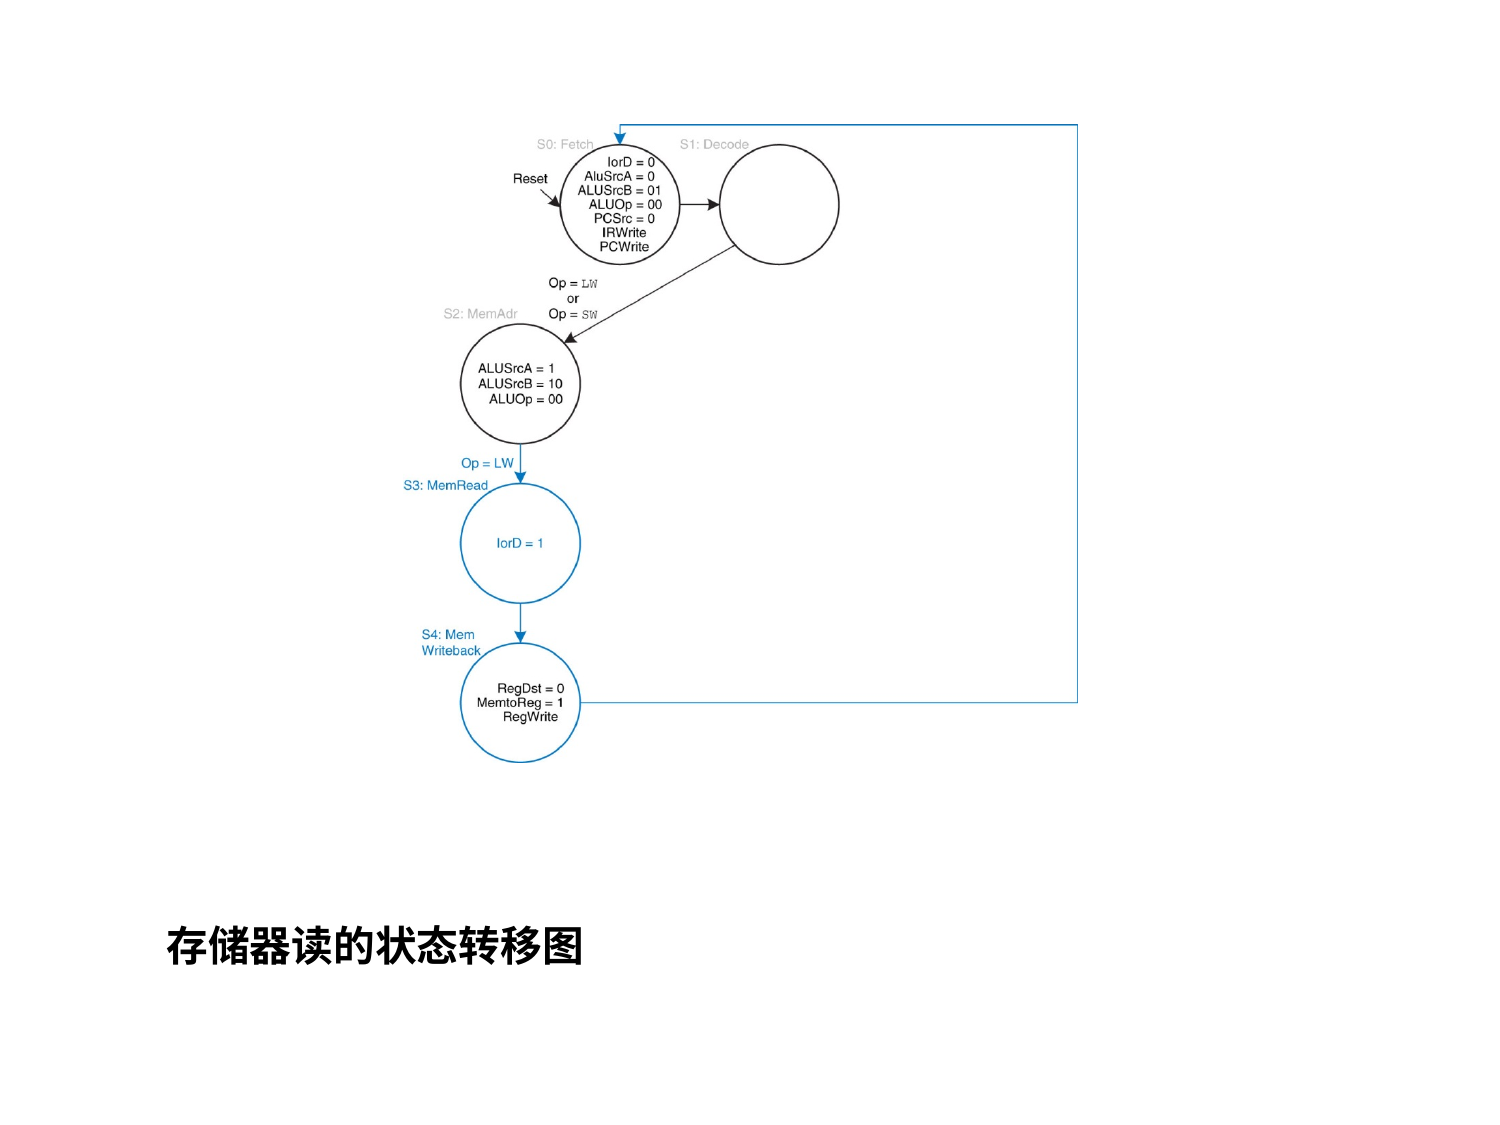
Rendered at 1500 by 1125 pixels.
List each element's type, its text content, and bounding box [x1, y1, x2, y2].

text_box 存储器读的状态转移图 [151, 912, 599, 978]
picture [403, 124, 1079, 763]
